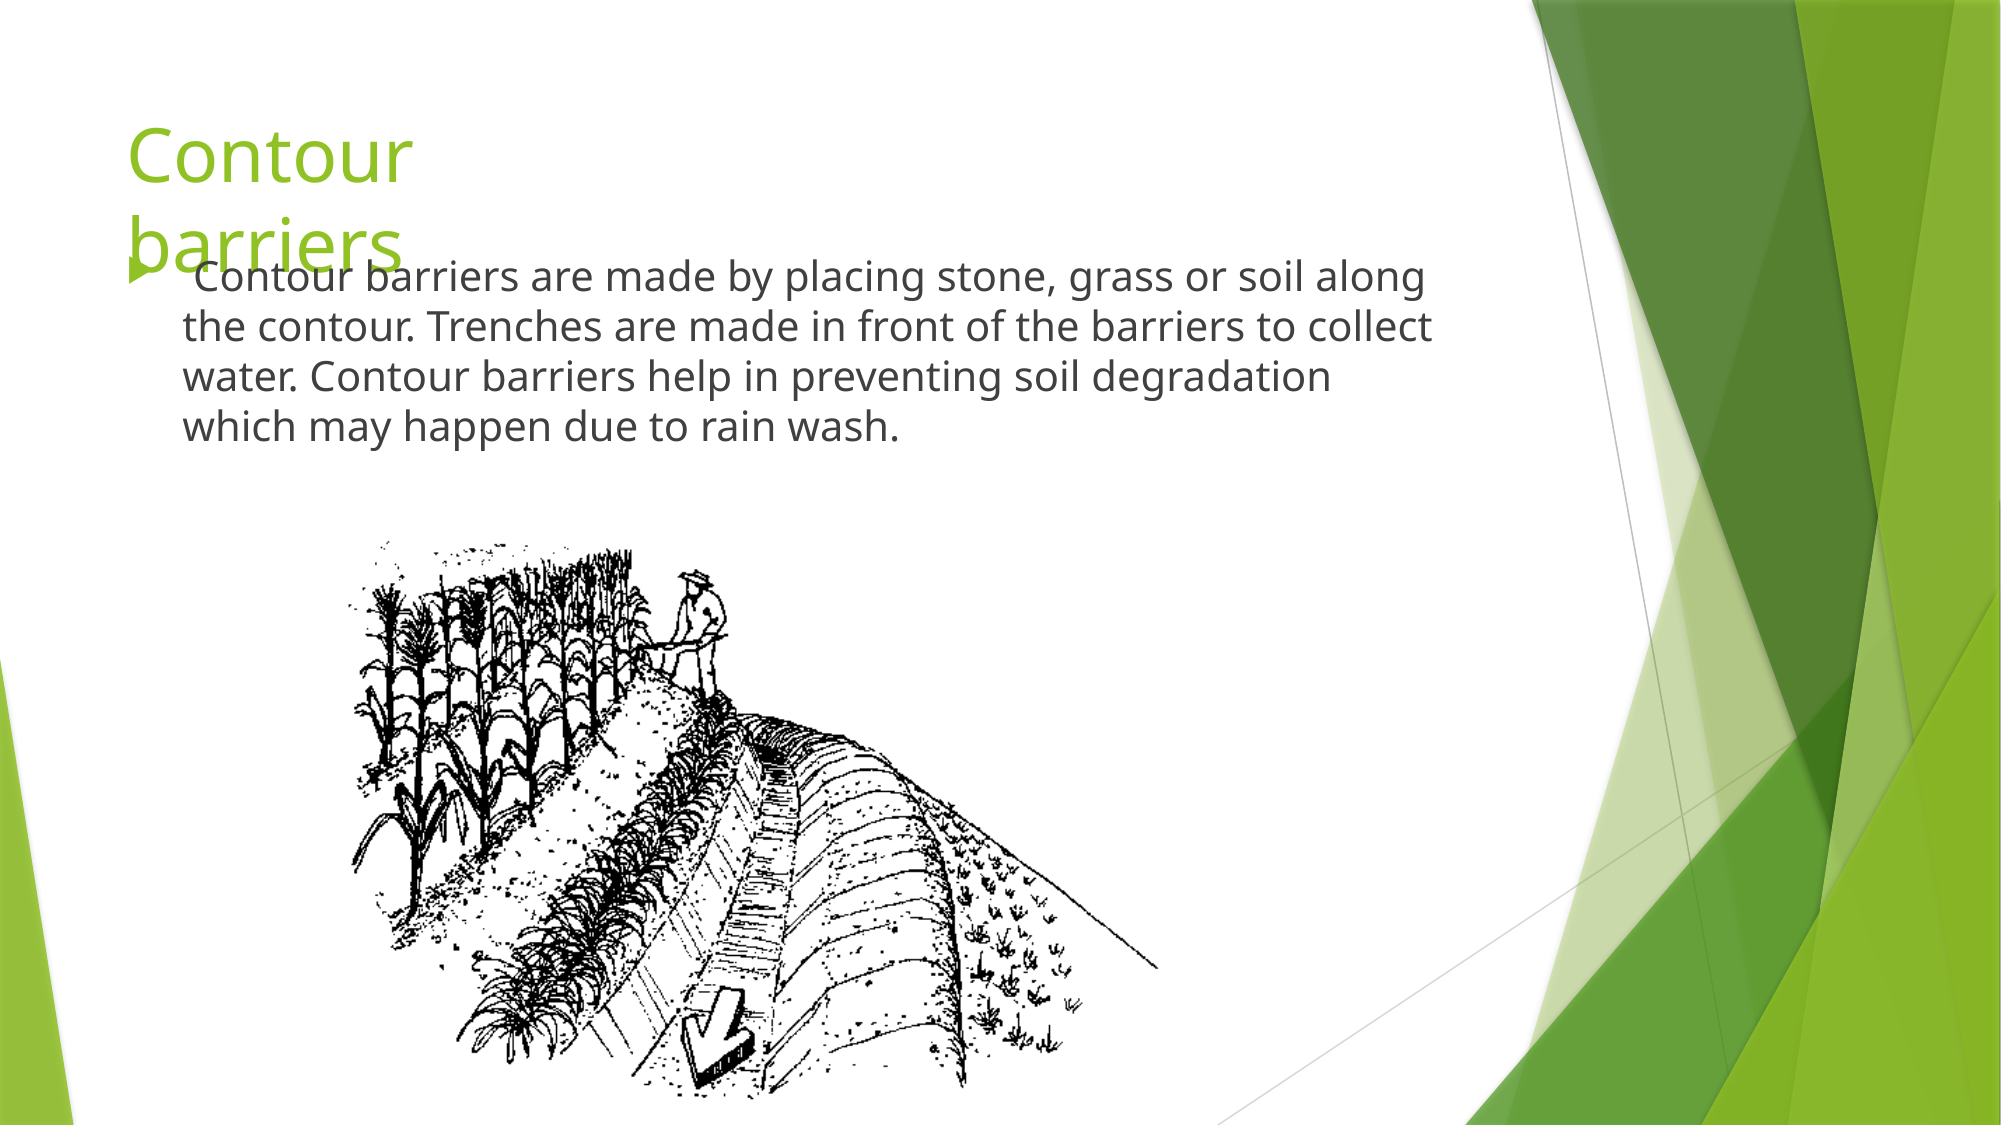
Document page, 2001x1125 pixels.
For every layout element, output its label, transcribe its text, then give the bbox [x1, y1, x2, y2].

list Contour barriers are made by placing stone, grass or soil along the contour. Trenches are made in front of the barriers to collect water. Contour barriers help in preventing soil degradation which may happen due to rain wash. [111, 241, 1463, 465]
picture [339, 533, 1161, 1106]
title Contour barriers [111, 99, 707, 213]
